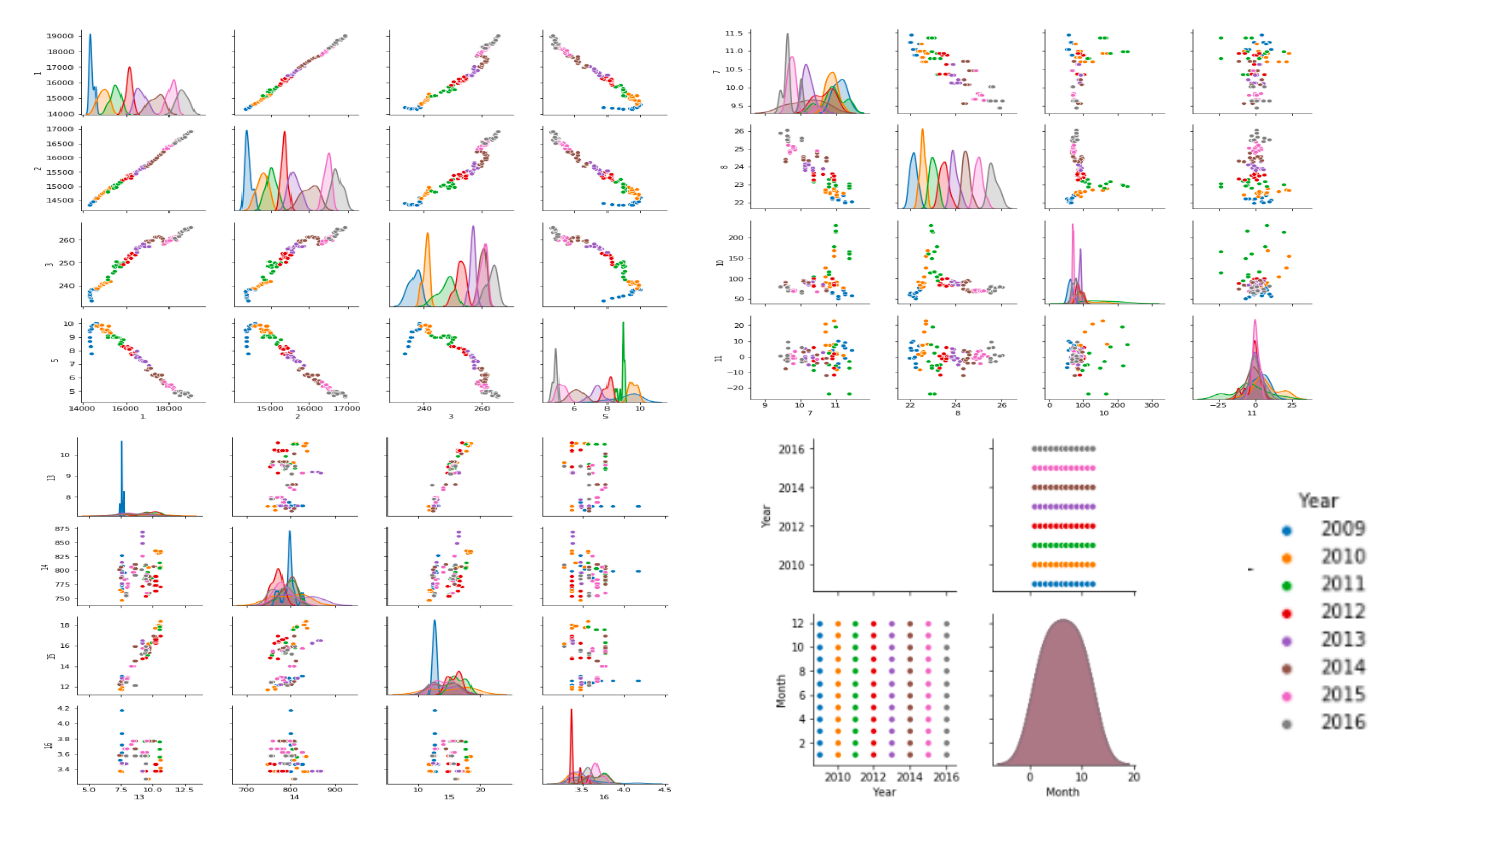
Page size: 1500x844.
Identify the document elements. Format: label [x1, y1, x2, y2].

picture [1248, 480, 1424, 760]
picture [749, 433, 1148, 807]
picture [705, 24, 1319, 422]
picture [31, 433, 681, 807]
picture [24, 24, 681, 422]
